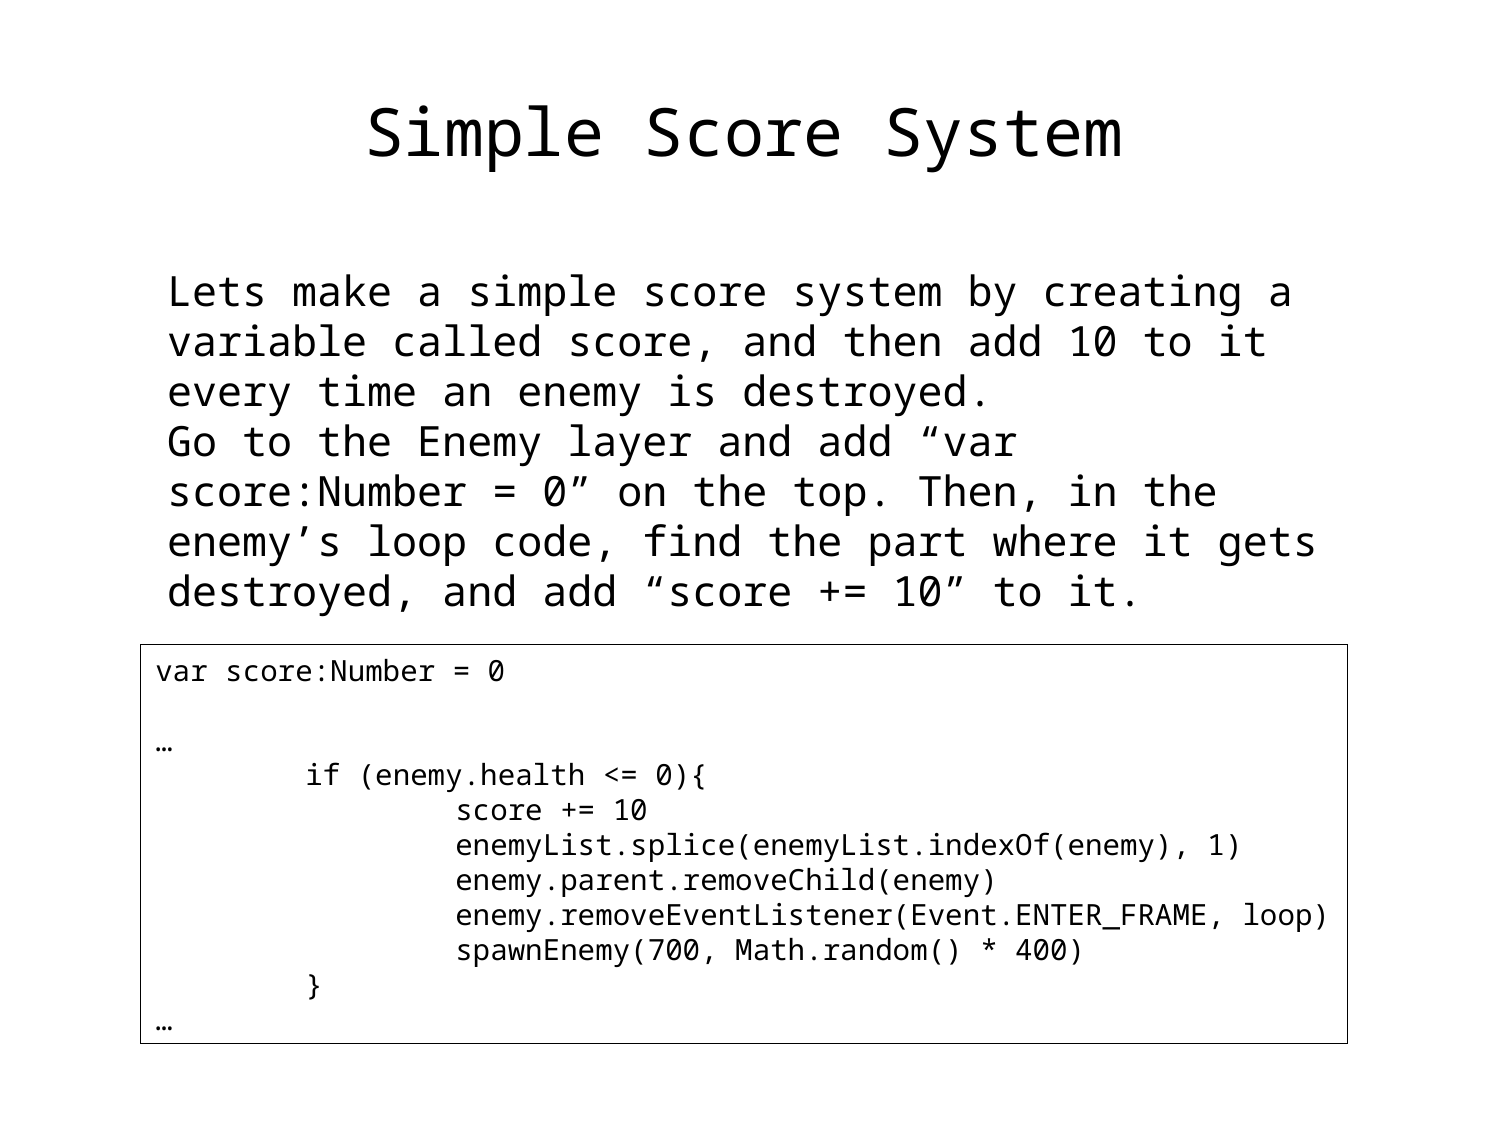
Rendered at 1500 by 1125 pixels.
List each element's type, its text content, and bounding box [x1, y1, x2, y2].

text_box Lets make a simple score system by creating a variable called score, and then add 10 to it every time an enemy is destroyed. Go to the Enemy layer and add “var score:Number = 0” on the top. Then, in the enemy’s loop code, find the part where it gets destroyed, and add “score += 10” to it. [152, 257, 1348, 673]
text_box Simple Score System [70, 81, 1418, 177]
text_box var score:Number = 0 … if (enemy.health <= 0){ score += 10 enemyList.splice(enemyList.indexOf(enemy), 1) enemy.parent.removeChild(enemy) enemy.removeEventListener(Event.ENTER_FRAME, loop) spawnEnemy(700, Math.random() * 400) } … [140, 644, 1348, 1044]
